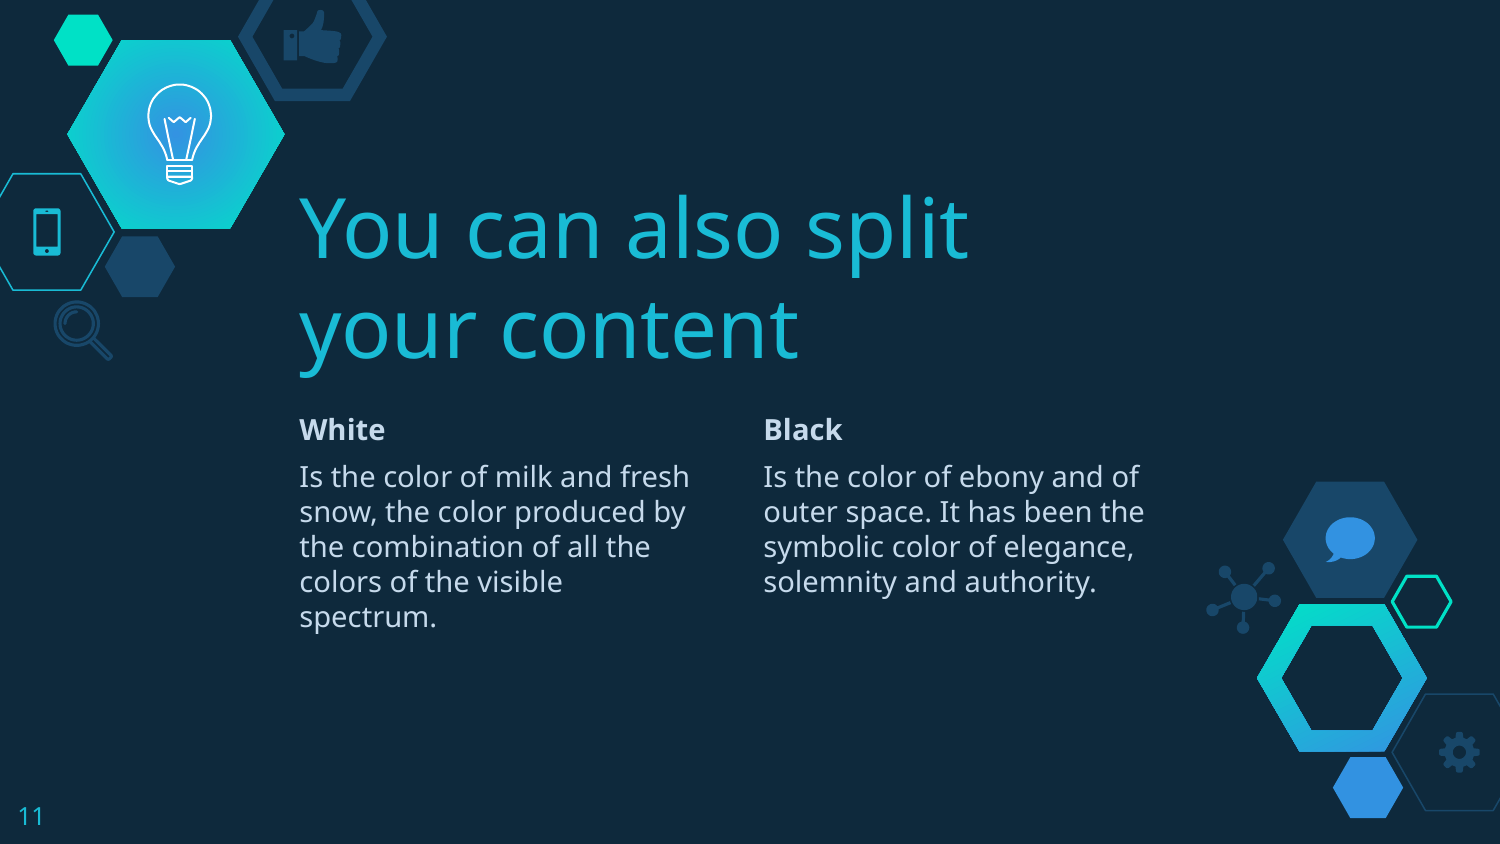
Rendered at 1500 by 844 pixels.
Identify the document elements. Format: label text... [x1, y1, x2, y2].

slide_number 11 [2, 785, 93, 844]
title You can also split your content [284, 284, 1096, 391]
list White Is the color of milk and fresh snow, the color produced by the combination of all the colors of the visible spectrum. [284, 396, 722, 833]
list Black Is the color of ebony and of outer space. It has been the symbolic color of elegance, solemnity and authority. [748, 396, 1186, 833]
